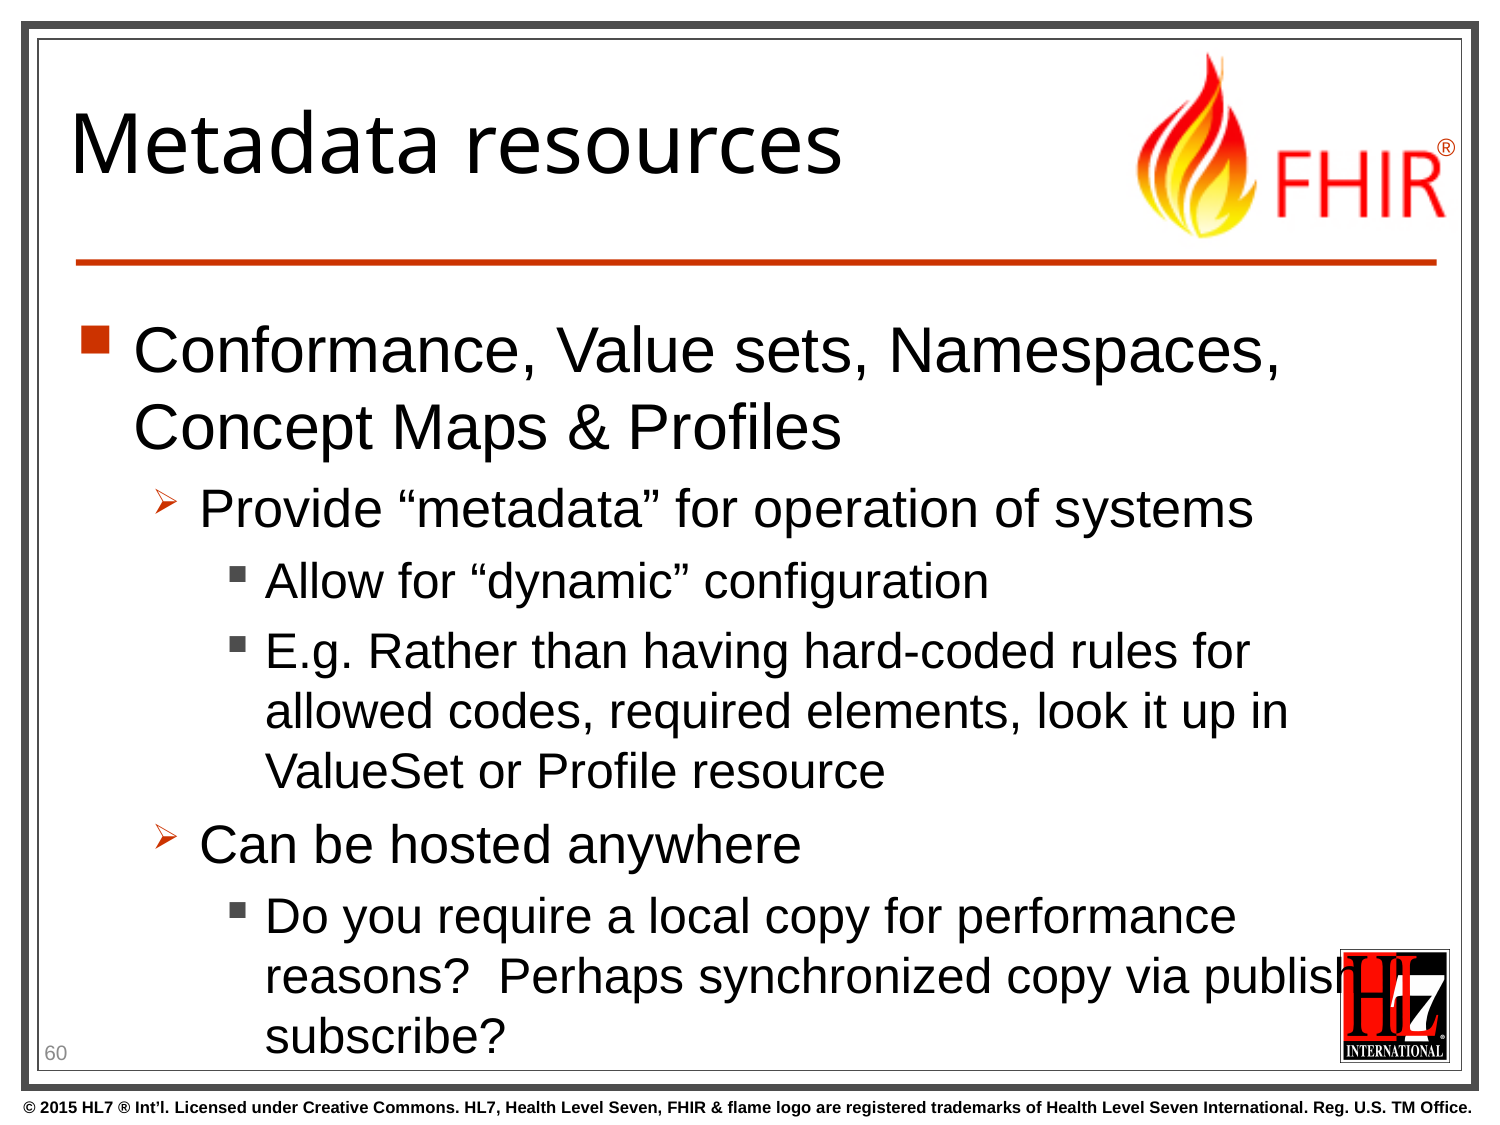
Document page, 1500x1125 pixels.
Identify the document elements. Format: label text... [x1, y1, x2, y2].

picture [1340, 949, 1450, 1063]
slide_number 60 [29, 1034, 148, 1071]
picture [1124, 42, 1458, 249]
title Metadata resources [53, 54, 1128, 244]
list Conformance, Value sets, Namespaces, Concept Maps & Profiles Provide “metadata” for operation of systems Allow for “dynamic” configuration E.g. Rather than having hard-coded rules for allowed codes, required elements, look it up in ValueSet or Profile resource Can be hosted anywhere Do you require a local copy for performance reasons? Perhaps synchronized copy via publish subscribe? [62, 299, 1438, 1059]
